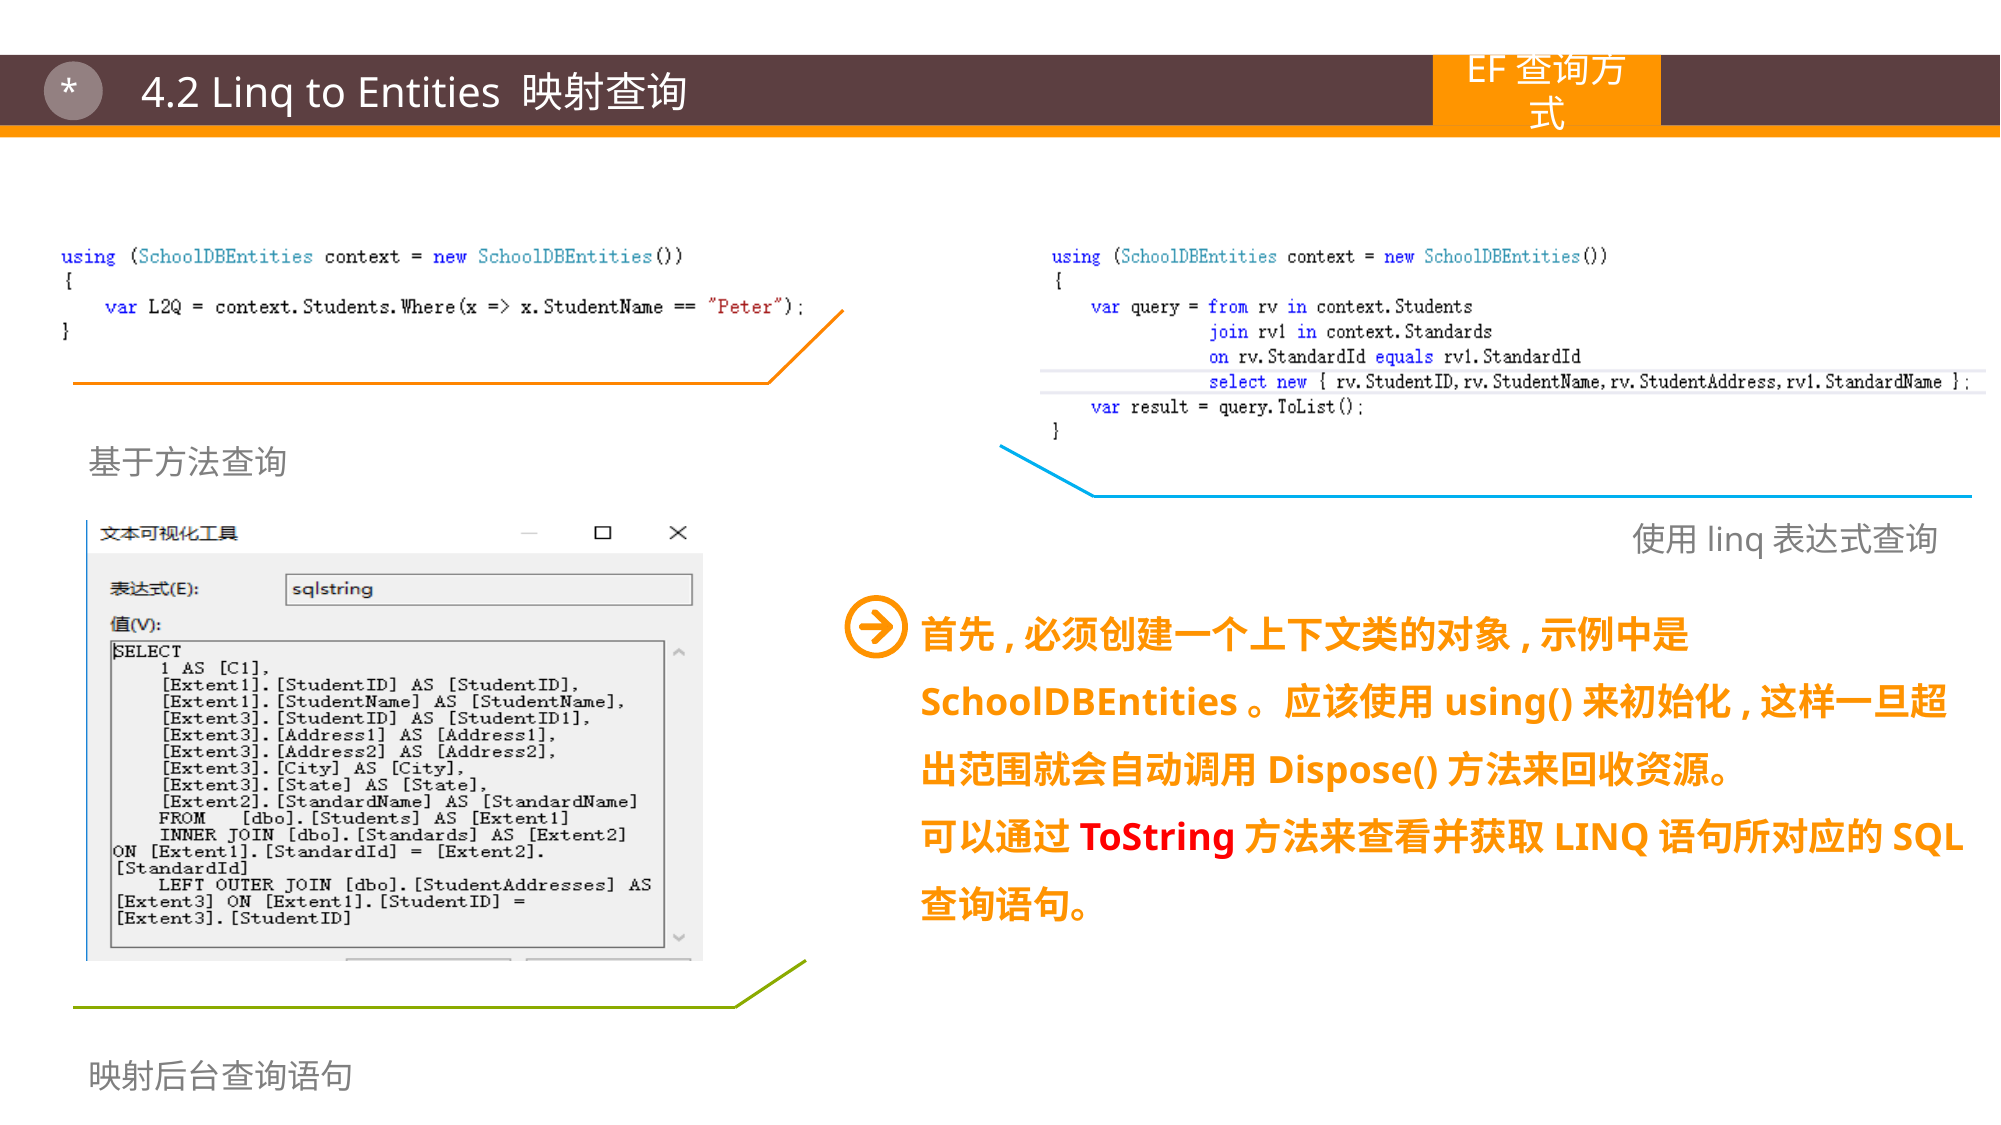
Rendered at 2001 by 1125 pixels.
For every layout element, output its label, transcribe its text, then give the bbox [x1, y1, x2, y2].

picture [37, 227, 822, 367]
picture [86, 520, 703, 960]
text_box EF查询方式 [1432, 54, 1661, 126]
text_box [0, 125, 2000, 138]
picture [1040, 238, 1986, 465]
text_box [999, 445, 1972, 497]
text_box 基于方法查询 [73, 419, 381, 489]
text_box [1661, 54, 2000, 125]
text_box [73, 960, 806, 1008]
text_box 使用linq表达式查询 [1617, 498, 1972, 566]
text_box [0, 54, 1432, 125]
text_box 4.2 Linq to Entities 映射查询 [126, 58, 965, 124]
text_box * [20, 62, 126, 118]
text_box [846, 597, 906, 657]
text_box 首先,必须创建一个上下文类的对象,示例中是SchoolDBEntities。应该使用using()来初始化,这样一旦超出范围就会自动调用Dispose()方法来回收资源。 可以通过ToString方法来查看并获取LINQ语句所对应的SQL查询语句。 [905, 580, 2000, 933]
text_box 映射后台查询语句 [73, 1033, 381, 1103]
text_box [73, 310, 844, 384]
